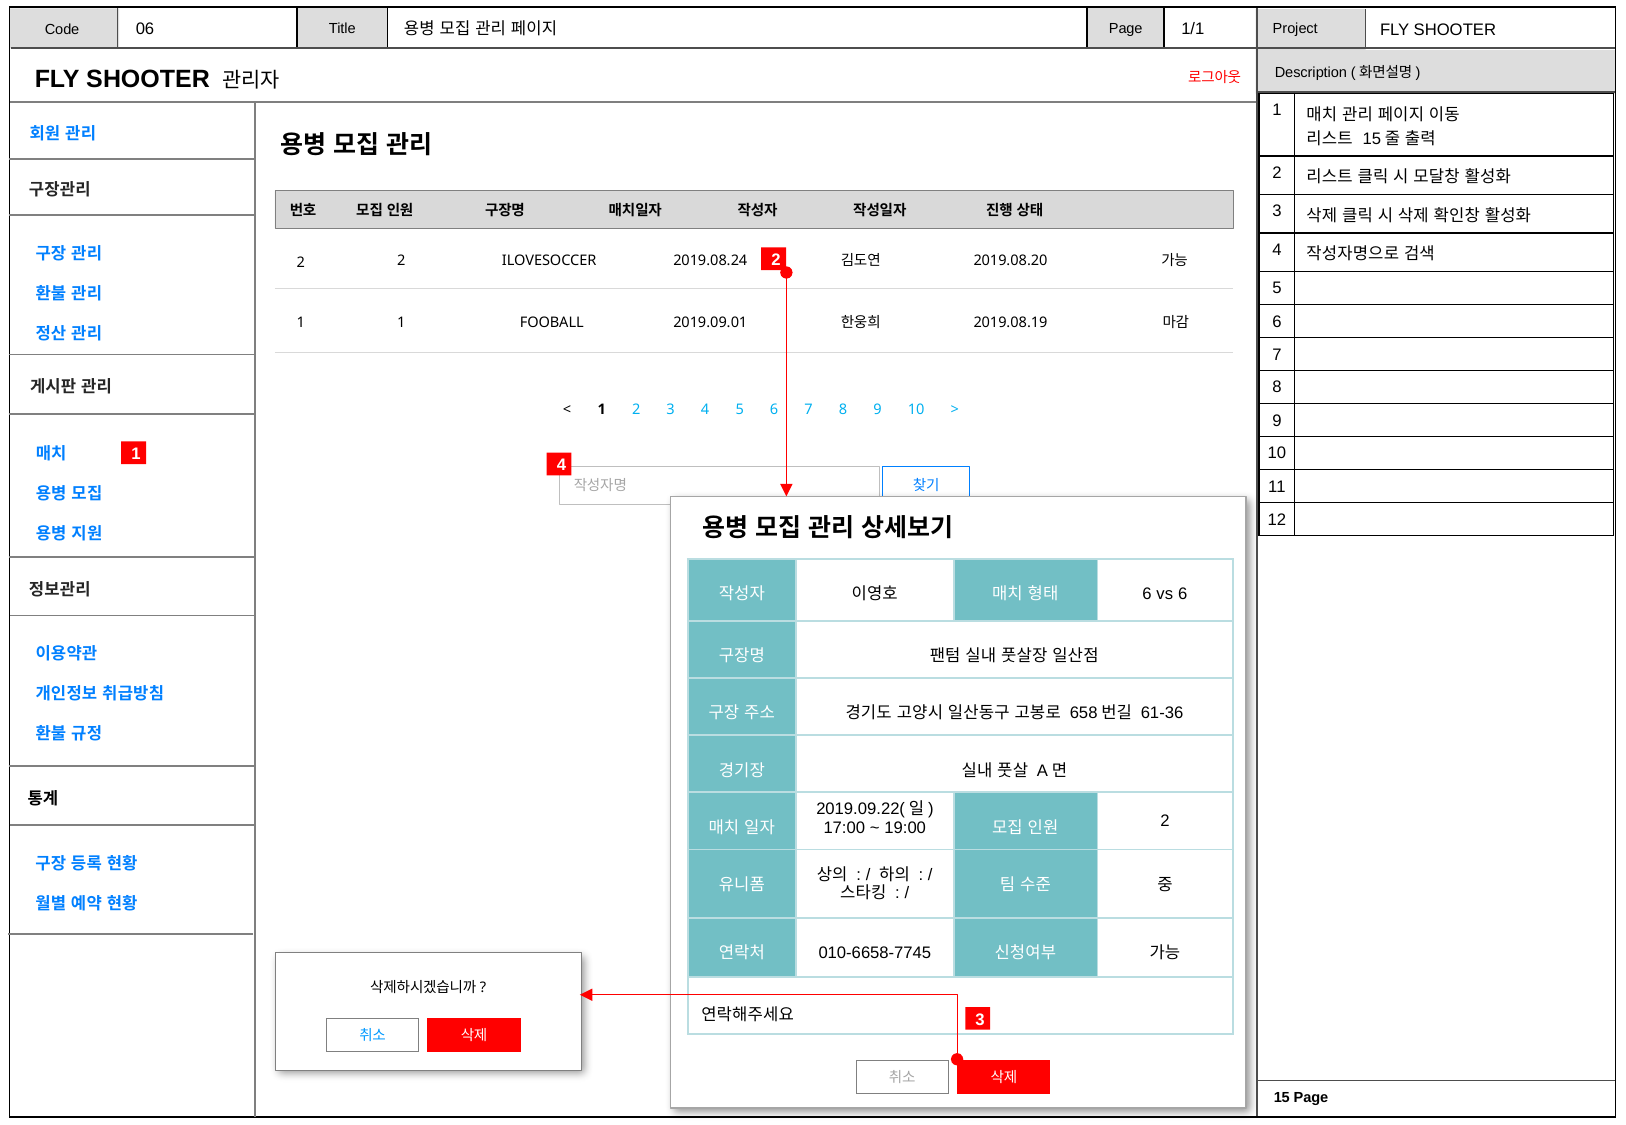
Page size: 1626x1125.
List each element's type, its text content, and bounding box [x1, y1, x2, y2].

table_cell 경기도 고양시 일산동구 고봉로 658번길 61-36 [797, 679, 1232, 734]
text_box [784, 296, 788, 351]
table_cell 신청여부 [955, 919, 1097, 976]
table_header 매치 관리 페이지 이동 리스트 15줄 출력 [1295, 94, 1613, 155]
text_box 1 [119, 439, 148, 466]
table_cell 11 [1260, 470, 1294, 502]
table_cell 실내 풋살 A면 [797, 736, 1232, 791]
table_cell [1295, 404, 1613, 436]
text_box 용병 모집 관리 상세보기 [687, 504, 1004, 549]
table_cell 3 [1260, 195, 1294, 232]
text_box 용병 모집 관리 페이지 [389, 10, 1087, 46]
table_cell 8 [1260, 371, 1294, 403]
text_box 1 [281, 305, 320, 338]
table_cell [1295, 305, 1613, 337]
table_cell 연락처 [689, 919, 795, 976]
text_box 1 [382, 305, 421, 338]
table_cell 9 [1260, 404, 1294, 436]
text_box 2 [281, 245, 320, 278]
table_cell 5 [1260, 272, 1294, 304]
table_cell 팀 수준 [955, 850, 1097, 917]
text_box [780, 266, 793, 287]
table_header 6 vs 6 [1098, 560, 1232, 620]
text_box 2 [382, 243, 421, 276]
table_cell 팬텀 실내 풋살장 일산점 [797, 622, 1232, 677]
text_box 4 [544, 451, 574, 477]
table_cell [1295, 371, 1613, 403]
table_header 매치 형태 [955, 560, 1097, 620]
table_cell 6 [1260, 305, 1294, 337]
table_cell [1295, 437, 1613, 469]
table_cell 4 [1260, 234, 1294, 271]
table_cell 7 [1260, 338, 1294, 370]
table_cell 10 [1260, 437, 1294, 469]
text_box 취소 [856, 1060, 949, 1094]
text_box 2 [759, 245, 788, 272]
table_cell [1295, 338, 1613, 370]
text_box [585, 988, 964, 1066]
text_box 2019.08.24 [658, 243, 762, 276]
table_cell 연락해주세요 [689, 978, 1232, 1033]
table_cell 010-6658-7745 [797, 919, 953, 976]
table_cell 작성자명으로 검색 [1295, 234, 1613, 271]
table_cell [1295, 272, 1613, 304]
text_box 가능 [1146, 243, 1203, 277]
table_header 작성자 [689, 560, 795, 620]
text_box FOOBALL [505, 305, 599, 339]
text_box 김도연 [826, 243, 896, 276]
table_cell 삭제 클릭 시 삭제 확인창 활성화 [1295, 195, 1613, 232]
text_box 번호 모집 인원 구장명 매치일자 작성자 작성일자 진행 상태 [274, 190, 1233, 229]
table_cell 경기장 [689, 736, 795, 791]
text_box [668, 494, 1248, 1110]
text_box ILOVESOCCER [487, 243, 612, 277]
text_box 용병 모집 관리 [265, 121, 527, 167]
table_cell 리스트 클릭 시 모달창 활성화 [1295, 157, 1613, 194]
text_box [784, 360, 788, 464]
text_box 2019.09.01 [658, 305, 762, 338]
text_box < 1 2 3 4 5 6 7 8 9 10 > [548, 393, 784, 426]
table_cell 중 [1098, 850, 1232, 917]
table_header 이영호 [797, 560, 953, 620]
table_cell 2 [1098, 793, 1232, 849]
table_cell 상의 : / 하의 : / 스타킹 : / [797, 850, 953, 917]
table_cell [1295, 470, 1613, 502]
text_box < 1 2 3 4 5 6 7 8 9 10 > [788, 393, 974, 426]
table_cell 2 [1260, 157, 1294, 194]
table_header 1 [1260, 94, 1294, 155]
table_cell 구장 주소 [689, 679, 795, 734]
text_box 삭제 [957, 1060, 1050, 1094]
table_cell 12 [1260, 503, 1294, 535]
text_box 3 [963, 1005, 992, 1032]
text_box 한웅희 [826, 305, 896, 338]
text_box 06 [121, 10, 212, 46]
table_cell [1295, 503, 1613, 535]
table_cell 모집 인원 [955, 793, 1097, 849]
table_cell 구장명 [689, 622, 795, 677]
text_box 1/1 [1166, 10, 1257, 46]
text_box 2019.08.20 [958, 243, 1063, 276]
text_box 2019.08.19 [958, 305, 1063, 338]
text_box 마감 [1147, 305, 1205, 339]
table_cell 매치 일자 [689, 793, 795, 849]
table_cell 2019.09.22(일) 17:00 ~ 19:00 [797, 793, 953, 849]
table_cell 유니폼 [689, 850, 795, 917]
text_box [558, 465, 970, 505]
table_cell 가능 [1098, 919, 1232, 976]
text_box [274, 952, 582, 1071]
